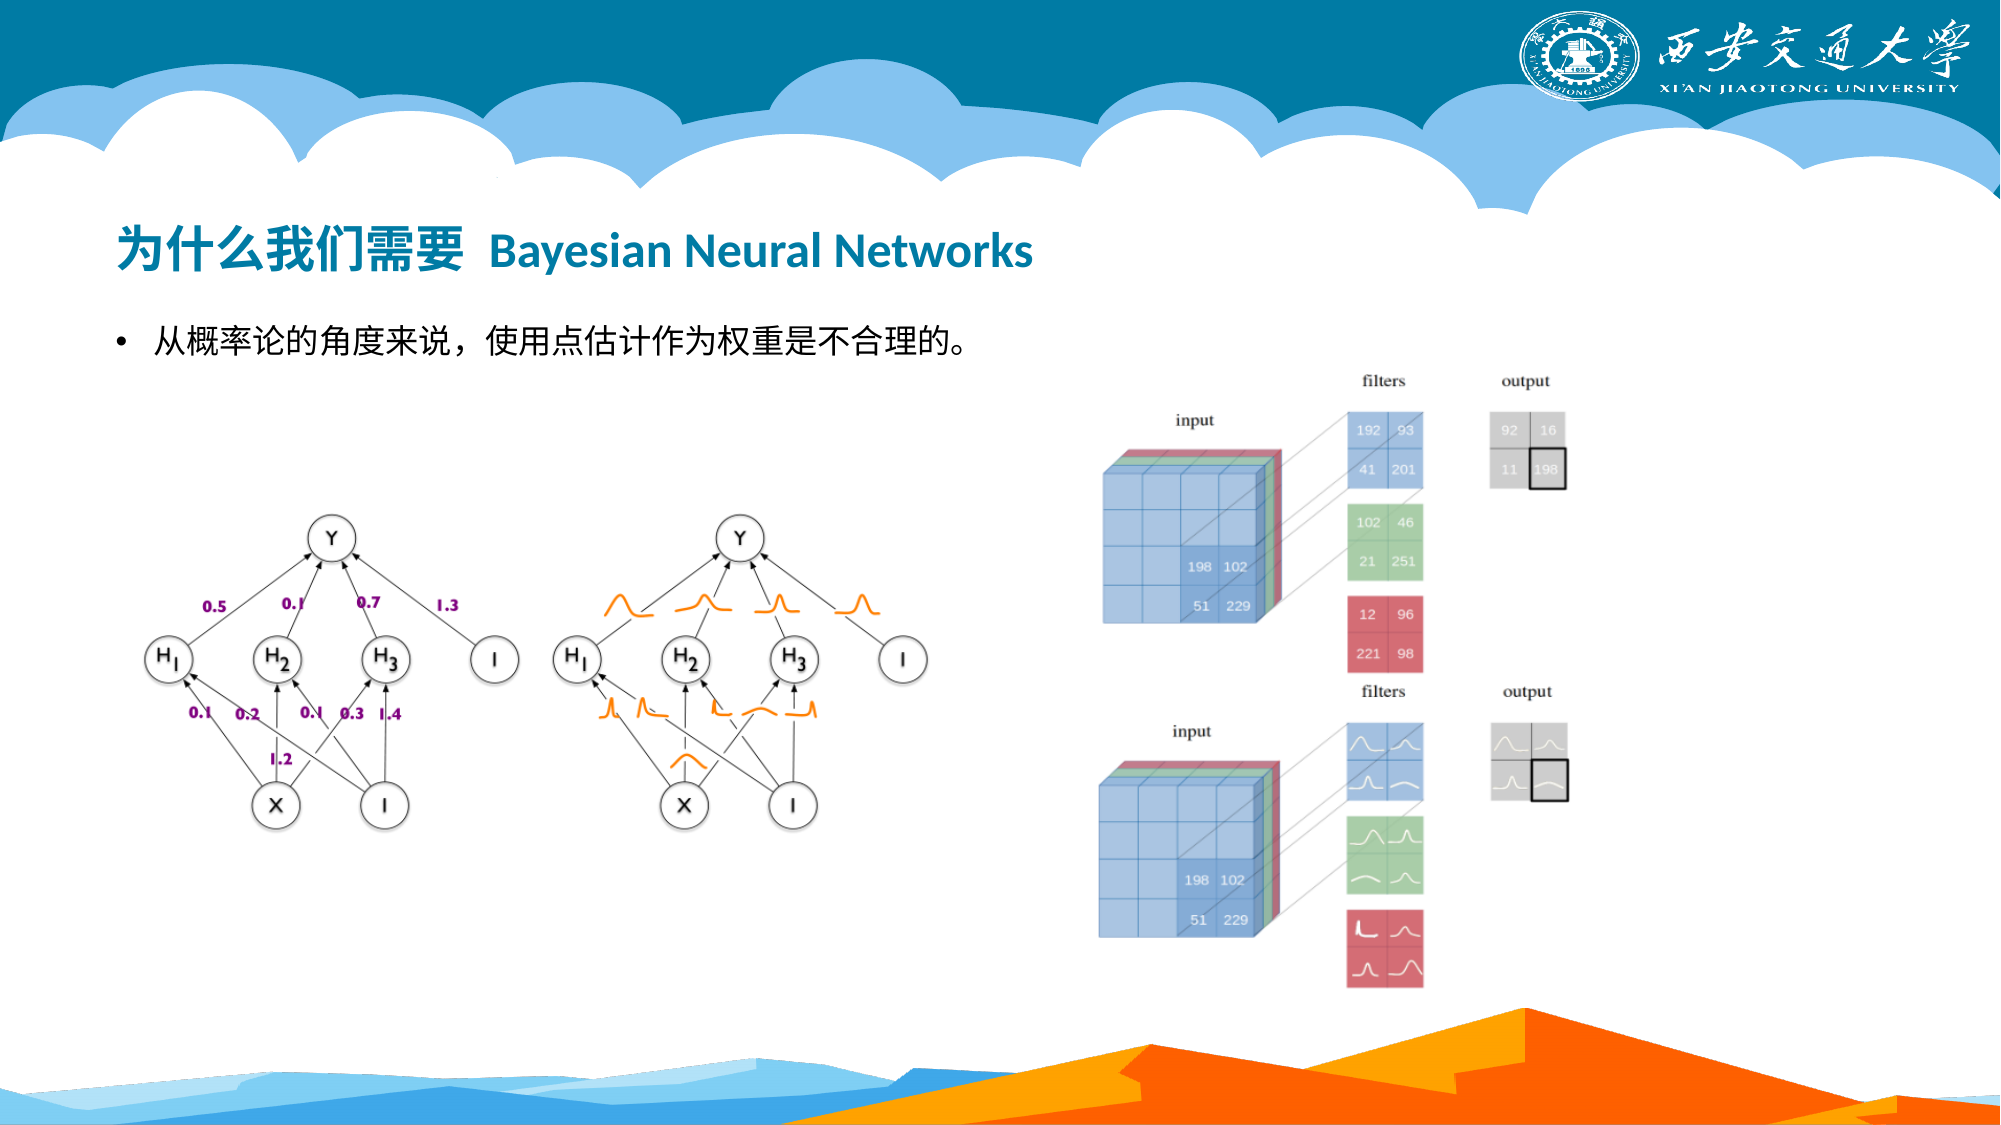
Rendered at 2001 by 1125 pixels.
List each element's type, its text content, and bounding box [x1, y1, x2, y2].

picture [1707, 47, 1727, 55]
picture [1874, 27, 1907, 62]
picture [1828, 28, 1842, 36]
picture [1596, 19, 1605, 29]
picture [1530, 33, 1542, 41]
picture [1726, 100, 1956, 122]
picture [134, 503, 958, 861]
picture [1775, 47, 1801, 67]
picture [1940, 29, 1949, 42]
picture [1828, 63, 1851, 70]
picture [1938, 59, 1949, 77]
text_box 为什么我们需要 Bayesian Neural Networks [100, 166, 1523, 285]
picture [1728, 23, 1745, 62]
picture [1835, 43, 1845, 58]
picture [1844, 25, 1852, 30]
picture [1519, 84, 1693, 122]
picture [1592, 31, 1600, 37]
picture [1745, 29, 1752, 37]
picture [1829, 47, 1833, 57]
picture [1635, 49, 1639, 63]
picture [1669, 29, 1698, 62]
picture [1894, 54, 1910, 62]
picture [1782, 27, 1800, 33]
text_box 从概率论的角度来说，使用点估计作为权重是不合理的。 [100, 317, 1494, 1007]
picture [1542, 28, 1618, 85]
picture [1718, 63, 1728, 70]
picture [0, 358, 2000, 1125]
